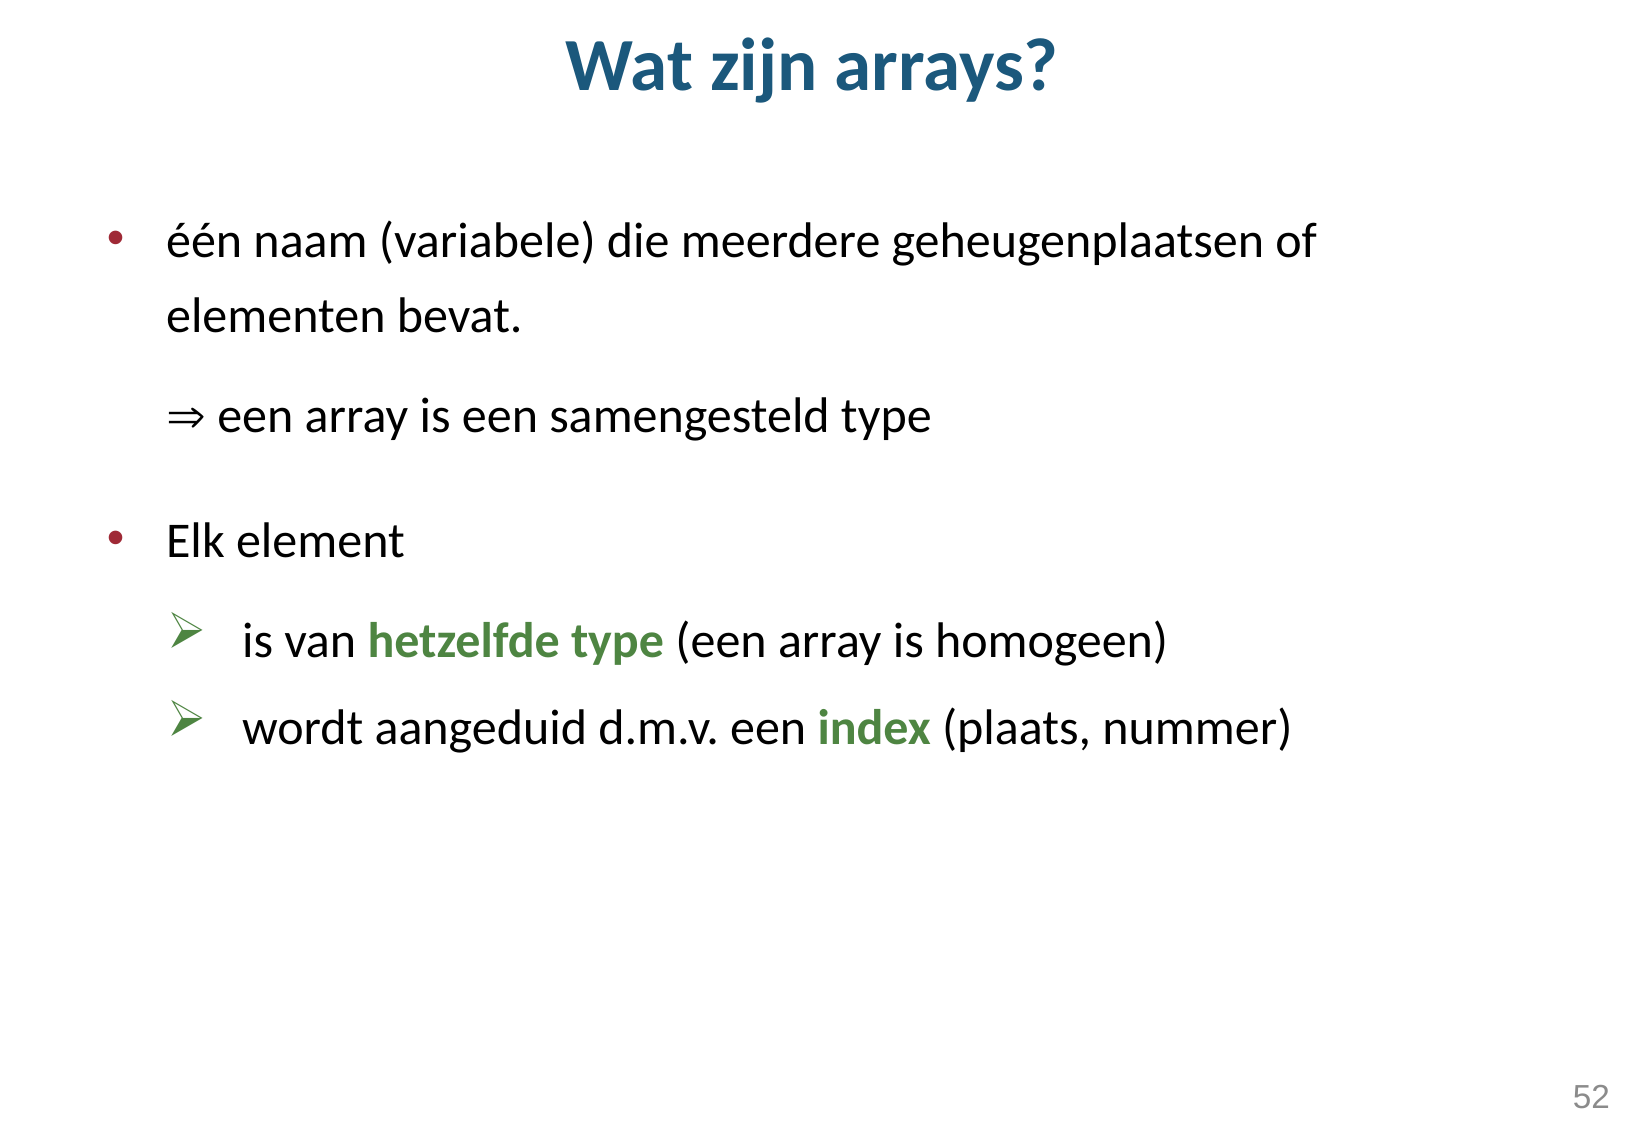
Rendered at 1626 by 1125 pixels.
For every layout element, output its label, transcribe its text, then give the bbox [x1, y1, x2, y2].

list één naam (variabele) die meerdere geheugenplaatsen of elementen bevat.  een array is een samengesteld type Elk element is van hetzelfde type (een array is homogeen) wordt aangeduid d.m.v. een index (plaats, nummer) [91, 184, 1522, 935]
title Wat zijn arrays? [0, 0, 1625, 120]
slide_number 52 [1245, 1064, 1625, 1125]
